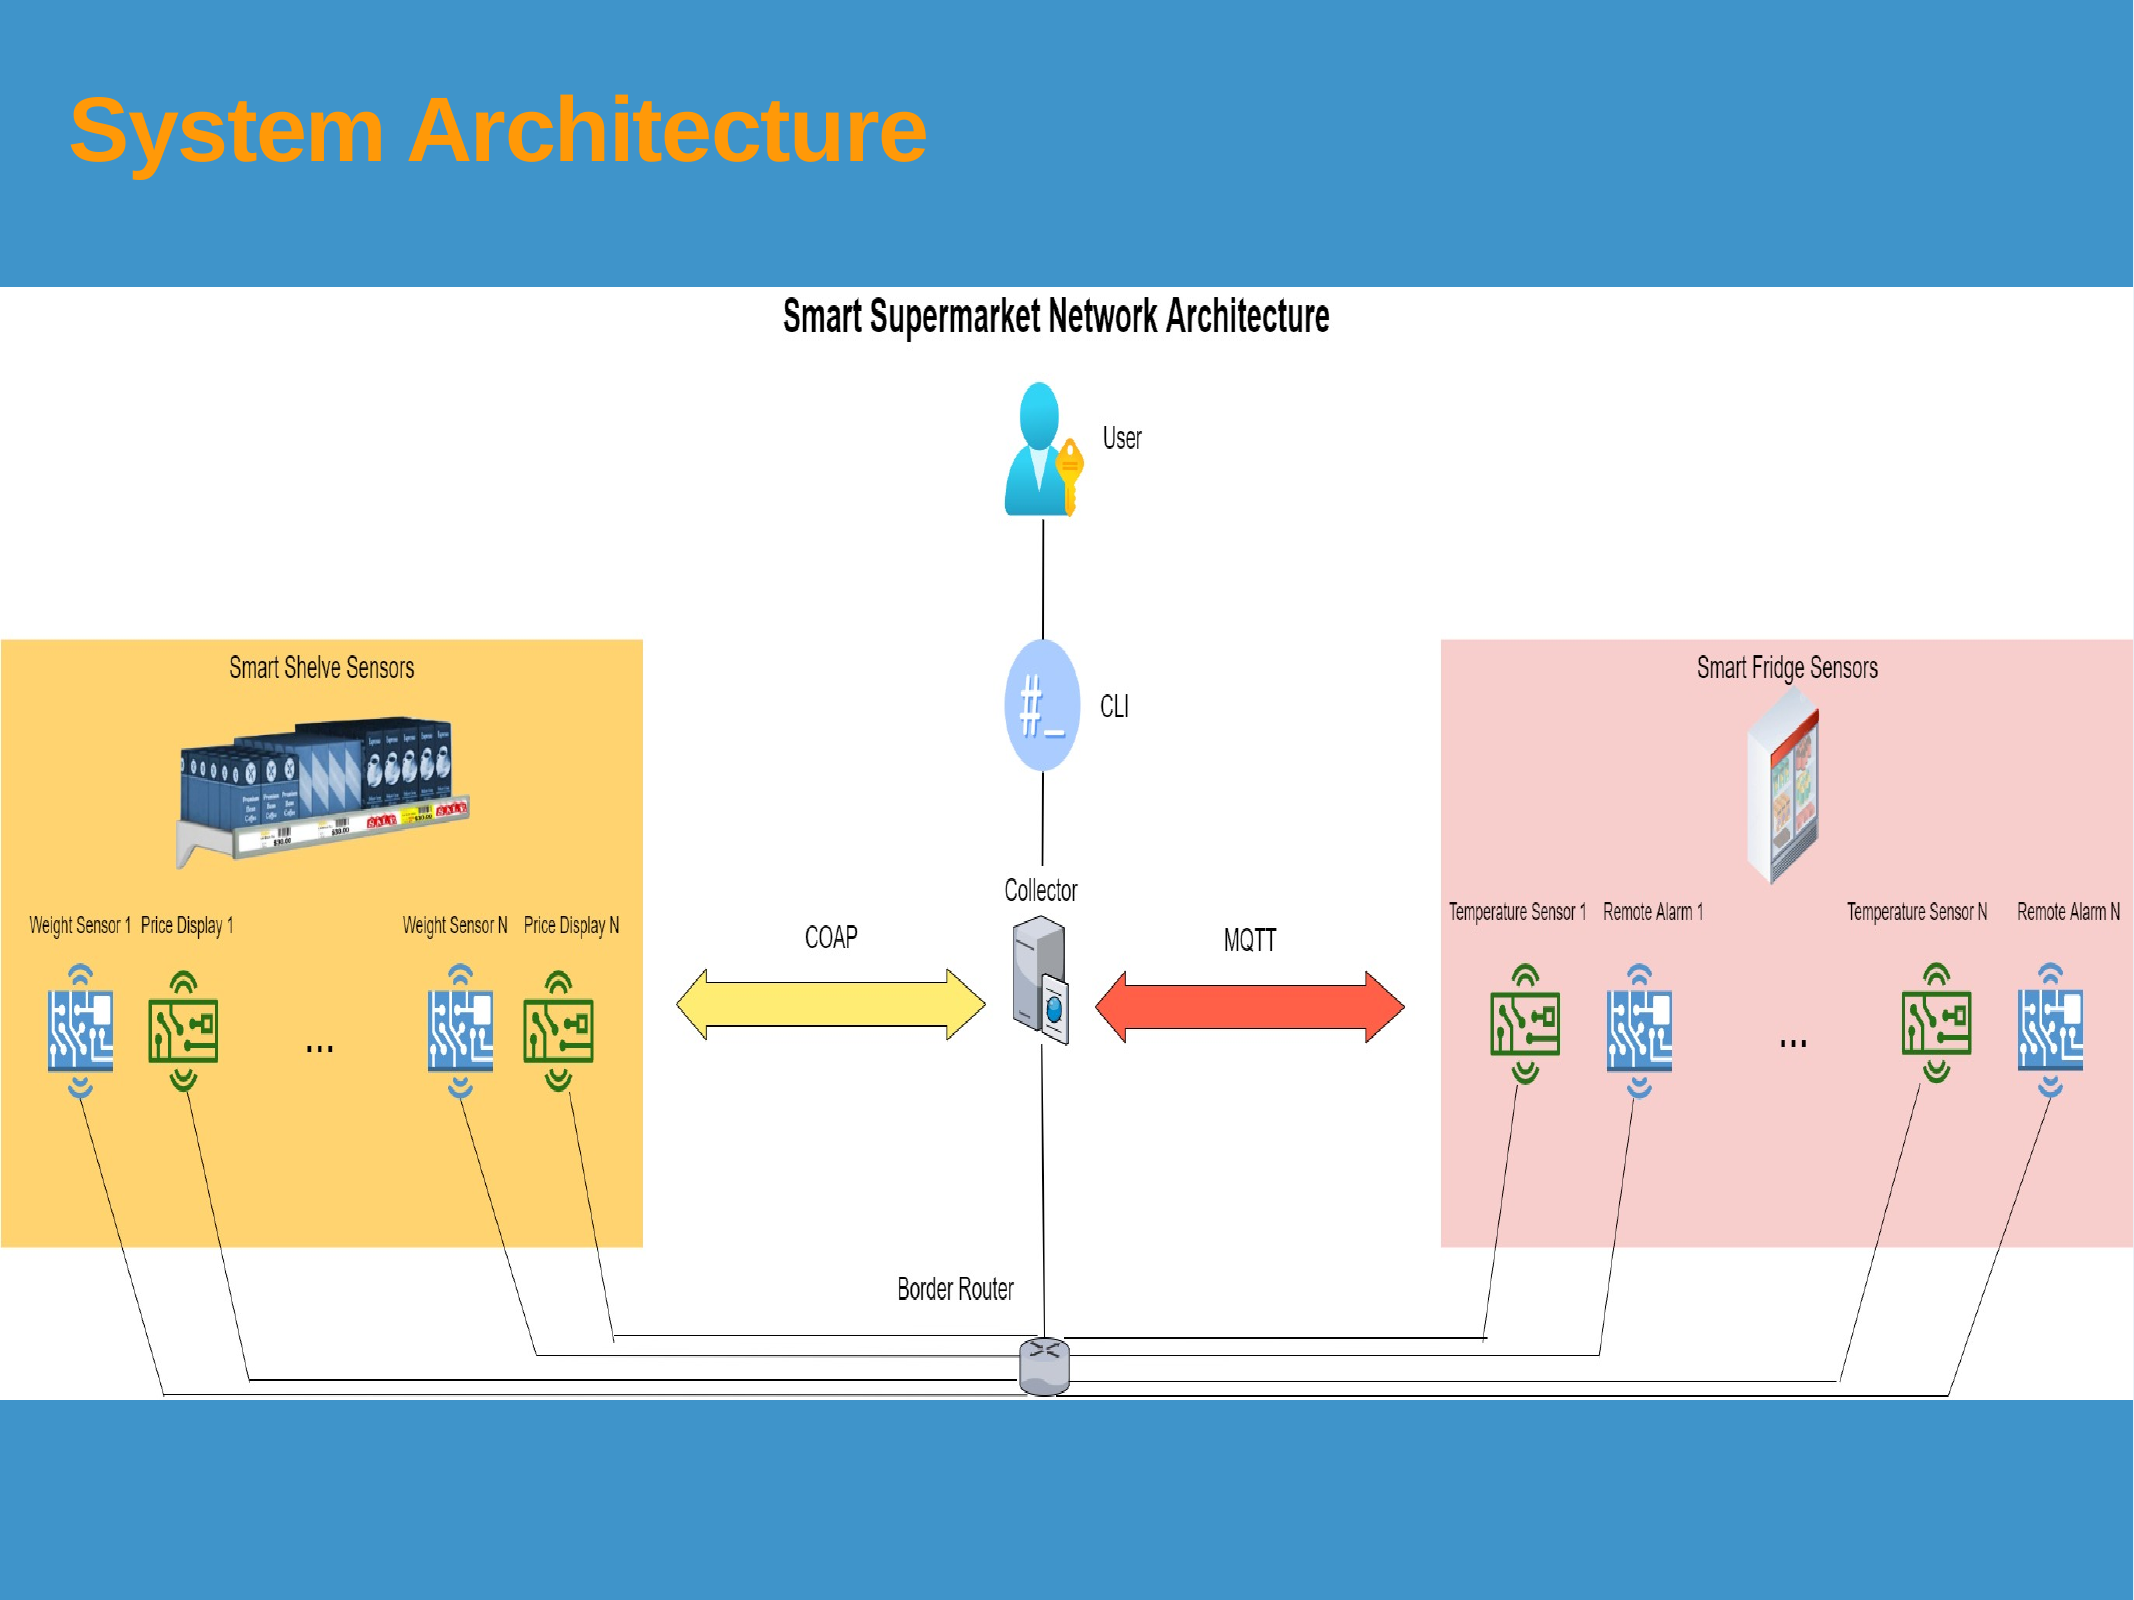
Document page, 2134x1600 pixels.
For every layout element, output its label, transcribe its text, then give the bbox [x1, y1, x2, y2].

picture [0, 0, 2134, 1600]
title System Architecture [66, 25, 1105, 285]
